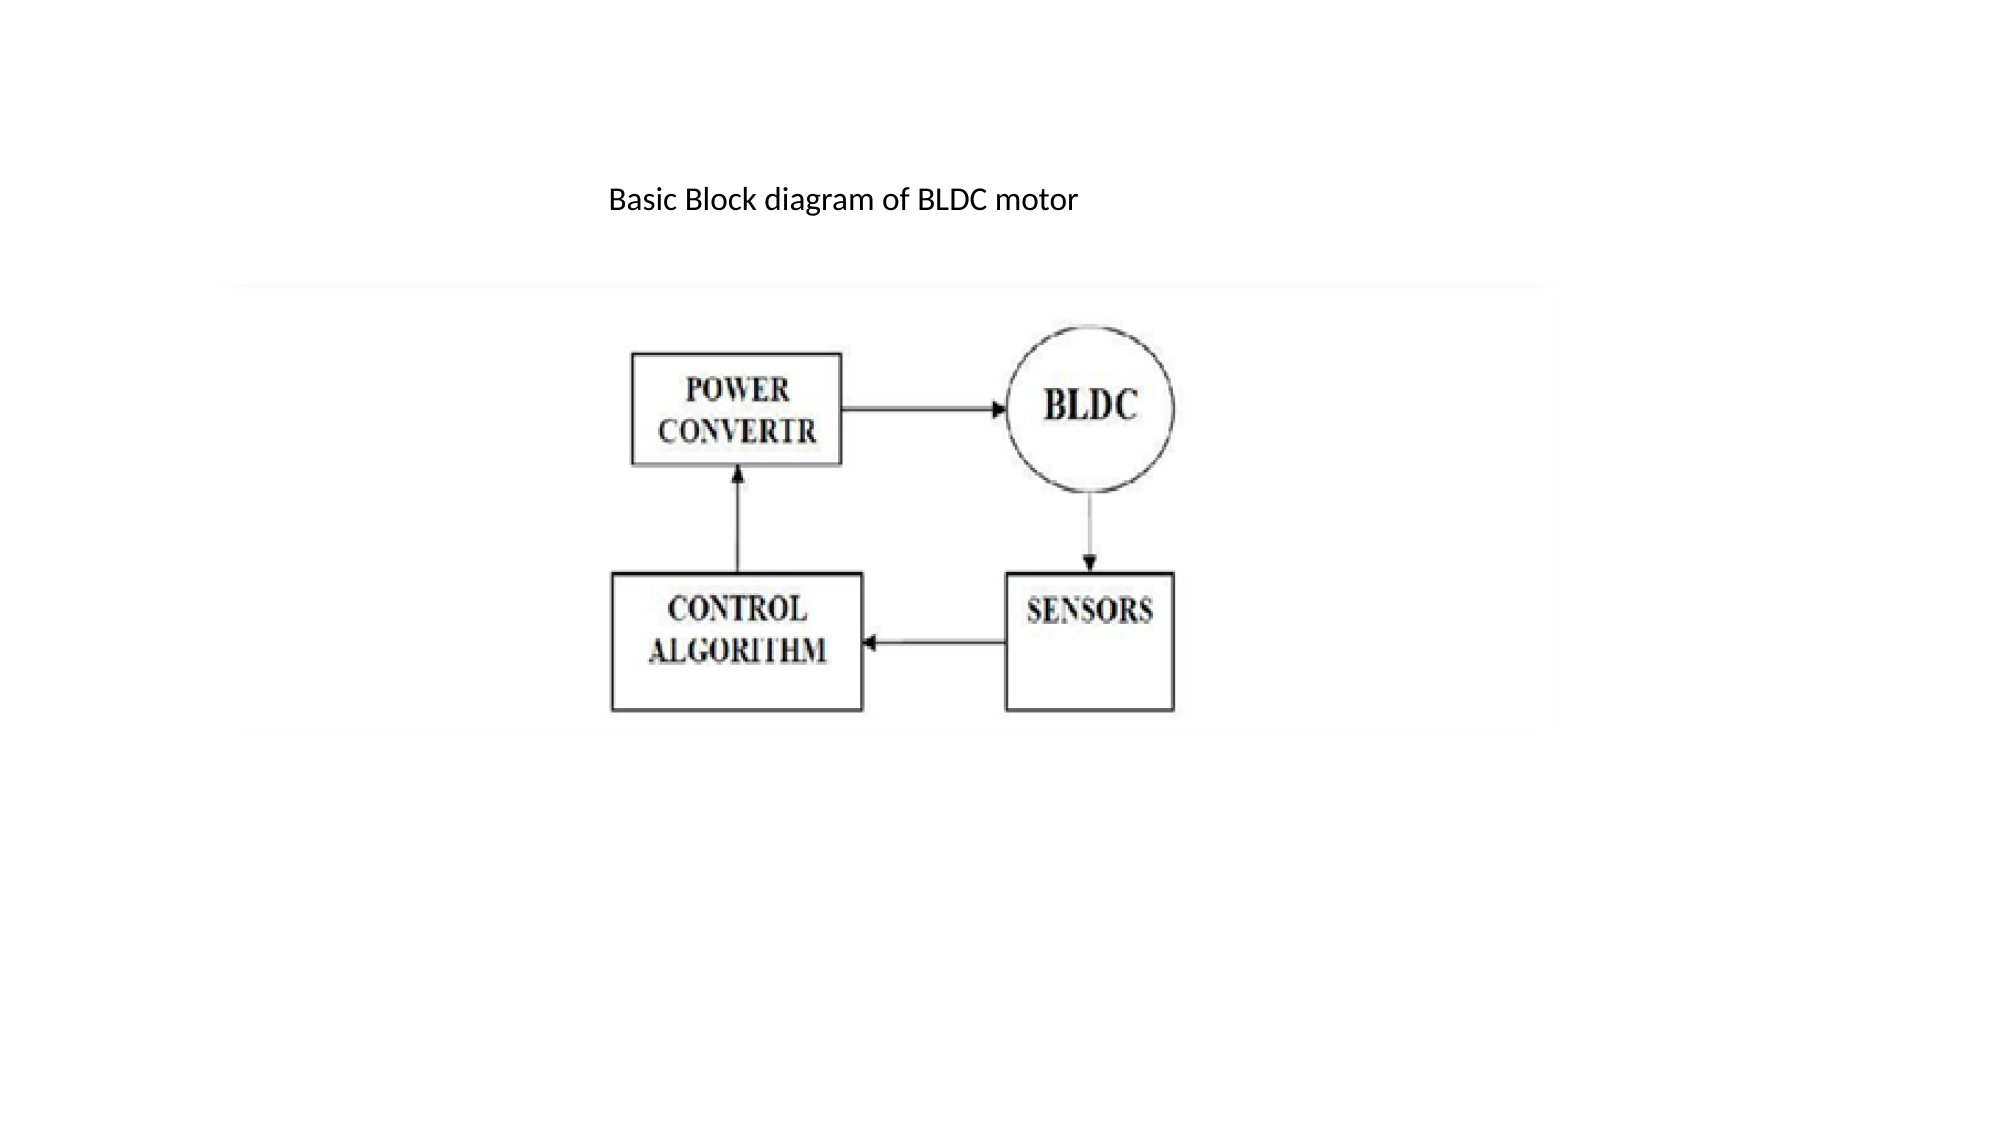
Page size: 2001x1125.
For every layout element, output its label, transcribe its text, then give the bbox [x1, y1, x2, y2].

picture [217, 283, 1562, 738]
text_box Basic Block diagram of BLDC motor [121, 129, 1777, 464]
